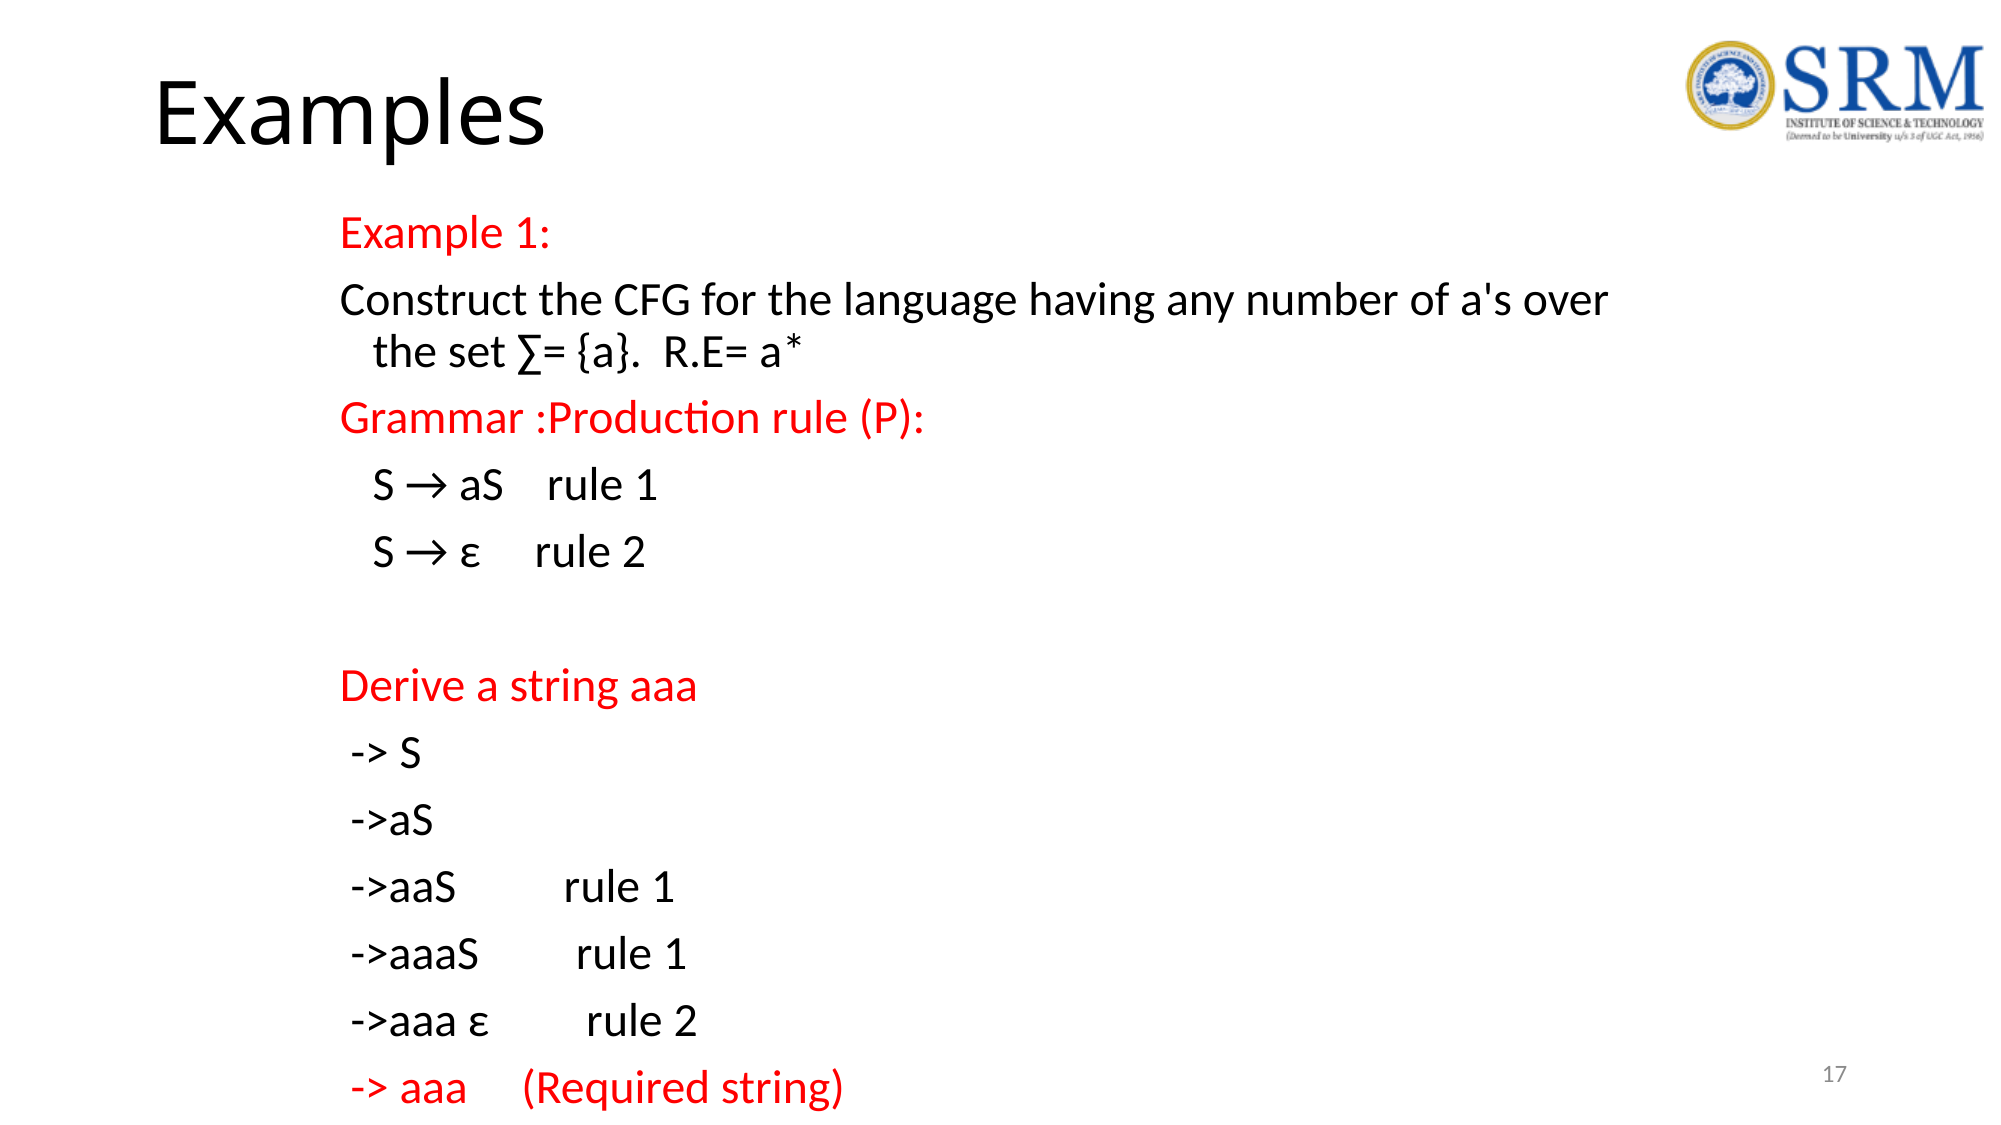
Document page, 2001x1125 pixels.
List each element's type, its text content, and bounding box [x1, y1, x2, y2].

title Examples [137, 59, 1863, 278]
slide_number 17 [1412, 1042, 1863, 1103]
list Example 1: Construct the CFG for the language having any number of a's over the set ∑= {a}. R.E= a* Grammar :Production rule (P): S → aS rule 1 S → ε rule 2 Derive a string aaa -> S ->aS ->aaS rule 1 ->aaaS rule 1 ->aaa ε rule 2 -> aaa (Required string) [324, 200, 1675, 1125]
picture [1674, 0, 1993, 182]
